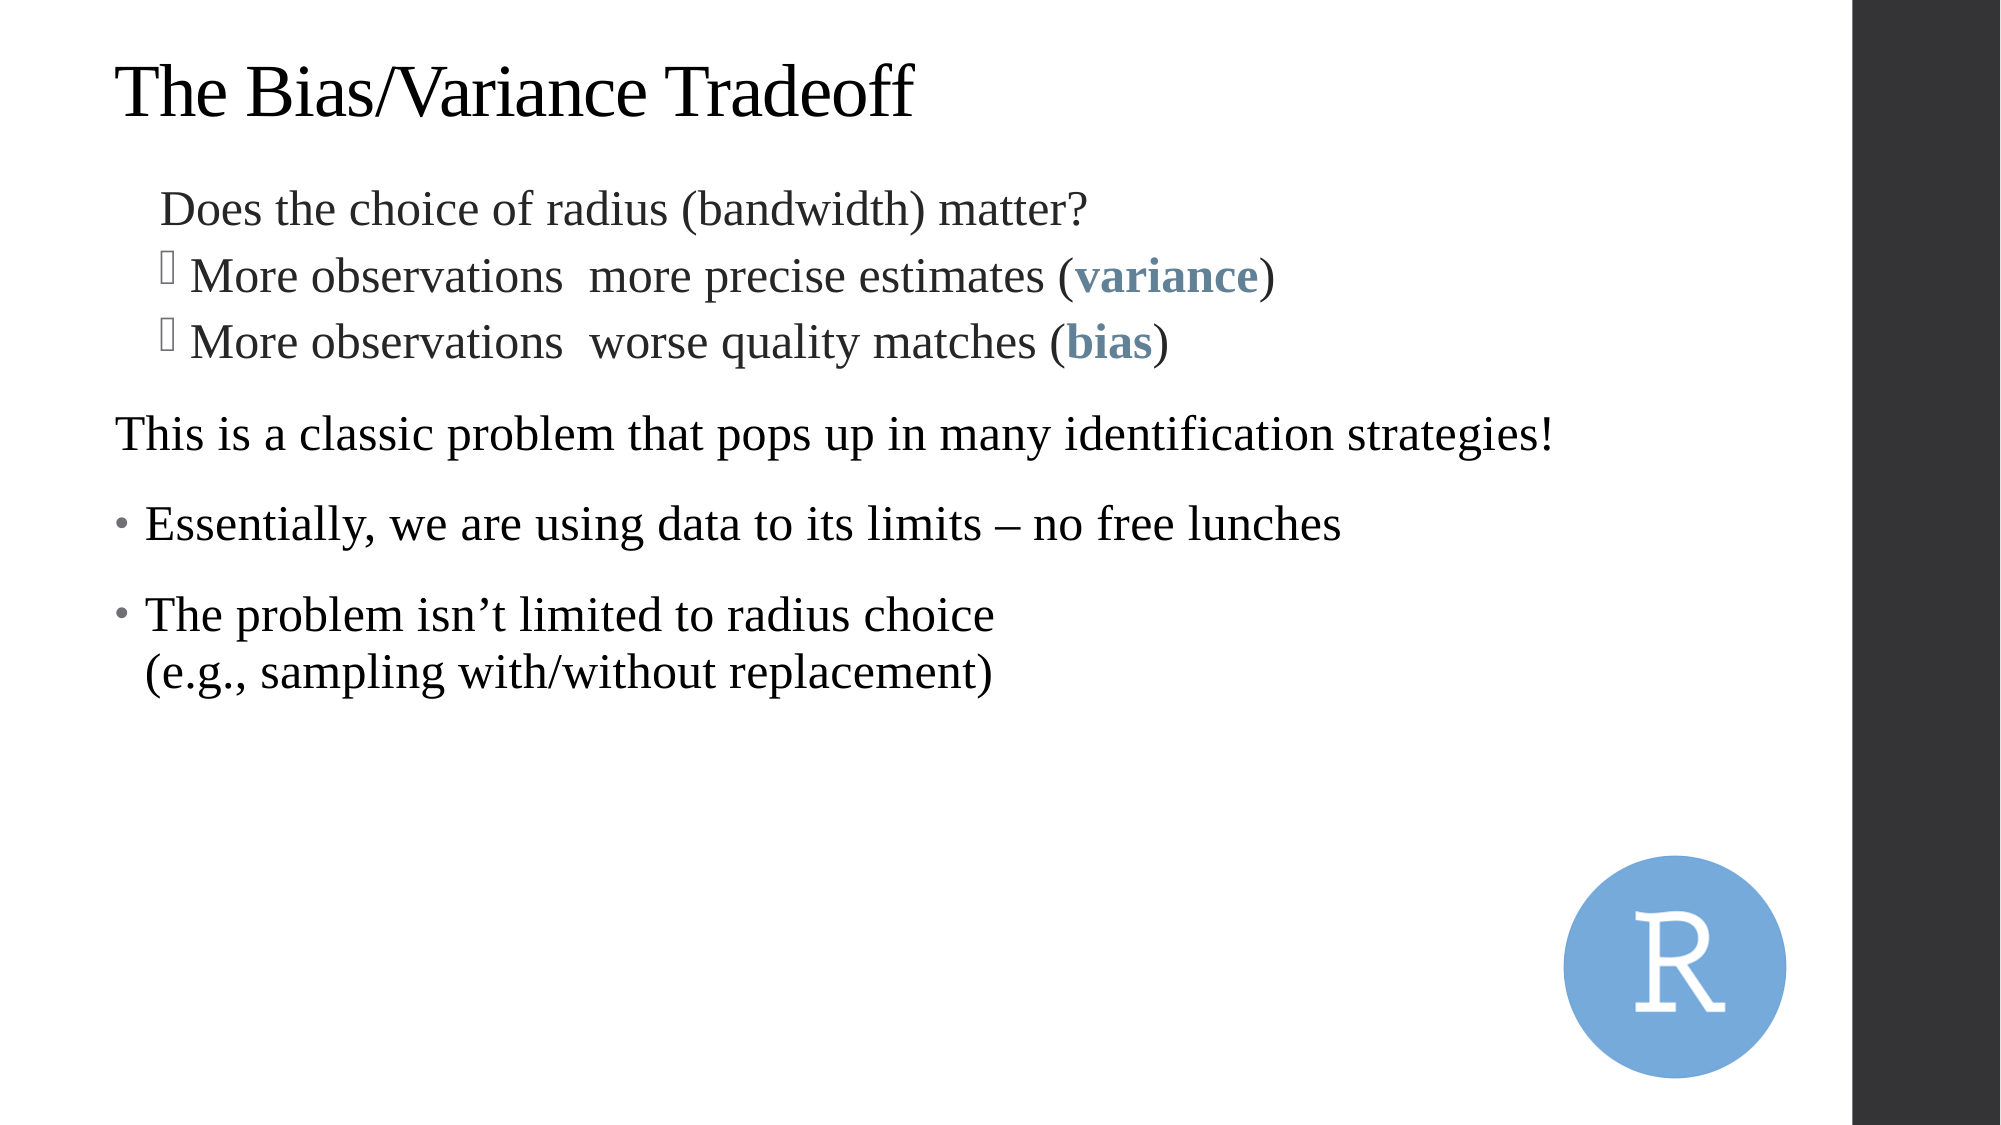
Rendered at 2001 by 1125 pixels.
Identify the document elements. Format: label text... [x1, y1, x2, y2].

title The Bias/Variance Tradeoff [99, 37, 1813, 140]
picture [1562, 854, 1789, 1080]
